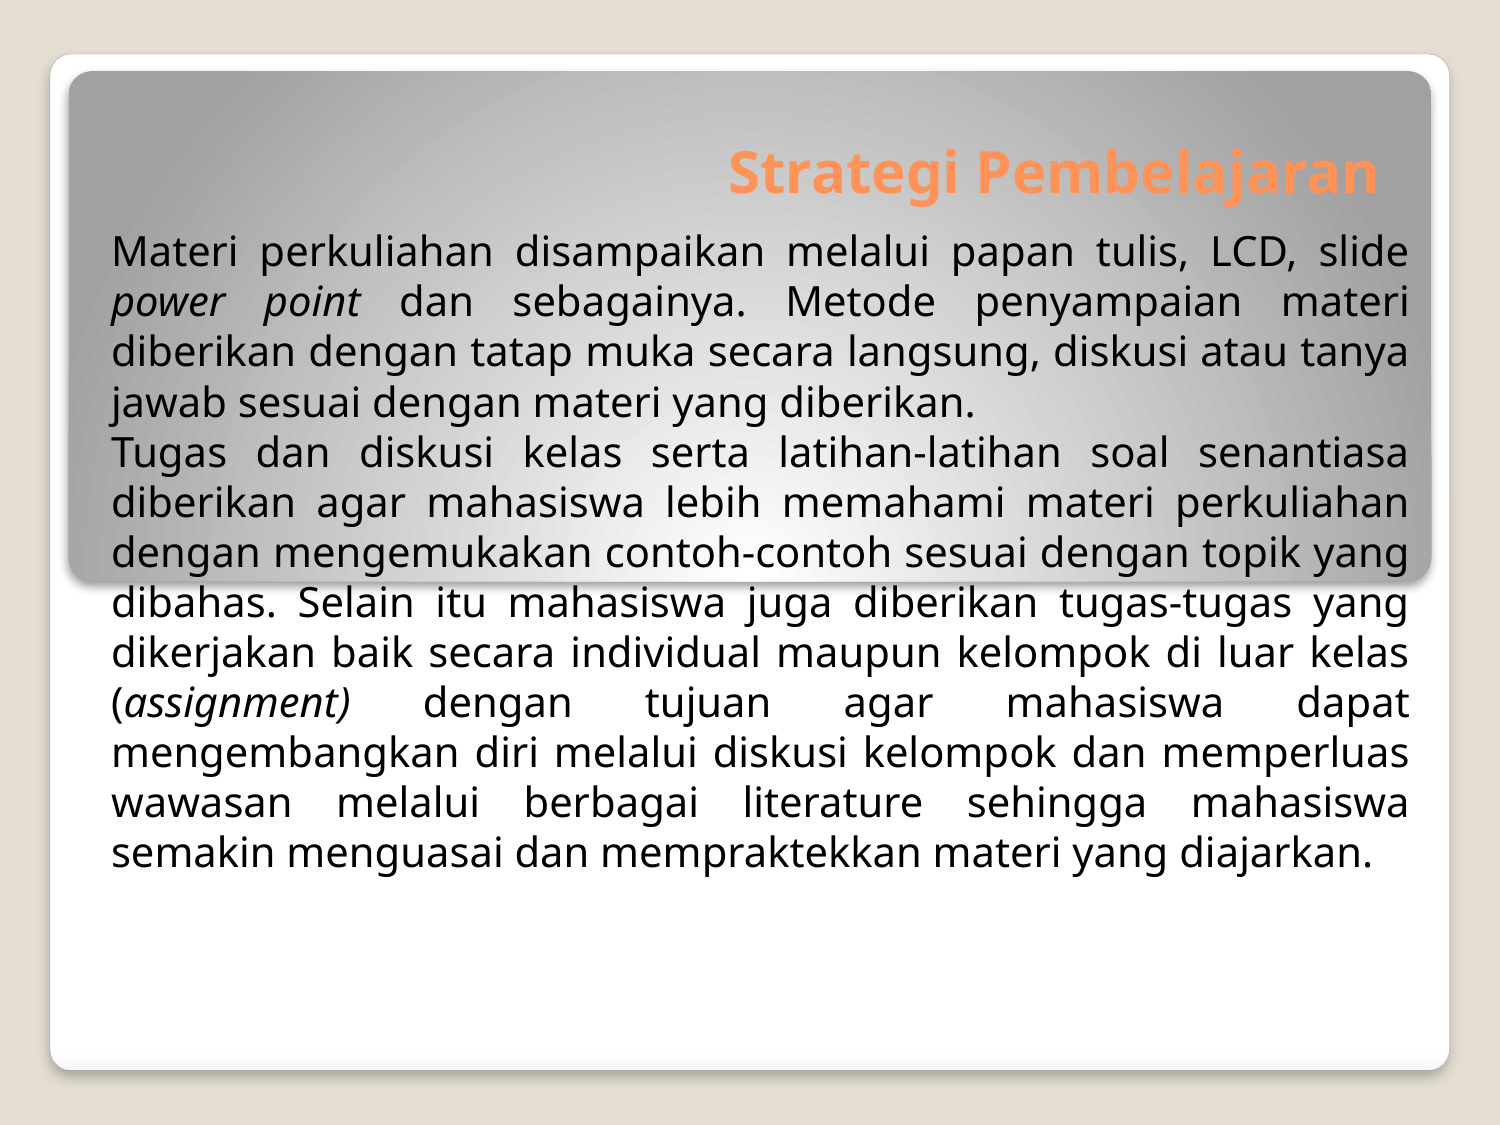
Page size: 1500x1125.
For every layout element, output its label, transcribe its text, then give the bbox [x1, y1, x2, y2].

subtitle Materi perkuliahan disampaikan melalui papan tulis, LCD, slide power point dan sebagainya. Metode penyampaian materi diberikan dengan tatap muka secara langsung, diskusi atau tanya jawab sesuai dengan materi yang diberikan. Tugas dan diskusi kelas serta latihan-latihan soal senantiasa diberikan agar mahasiswa lebih memahami materi perkuliahan dengan mengemukakan contoh-contoh sesuai dengan topik yang dibahas. Selain itu mahasiswa juga diberikan tugas-tugas yang dikerjakan baik secara individual maupun kelompok di luar kelas (assignment) dengan tujuan agar mahasiswa dapat mengembangkan diri melalui diskusi kelompok dan memperluas wawasan melalui berbagai literature sehingga mahasiswa semakin menguasai dan mempraktekkan materi yang diajarkan. [75, 224, 1425, 925]
title Strategi Pembelajaran [112, 87, 1388, 213]
